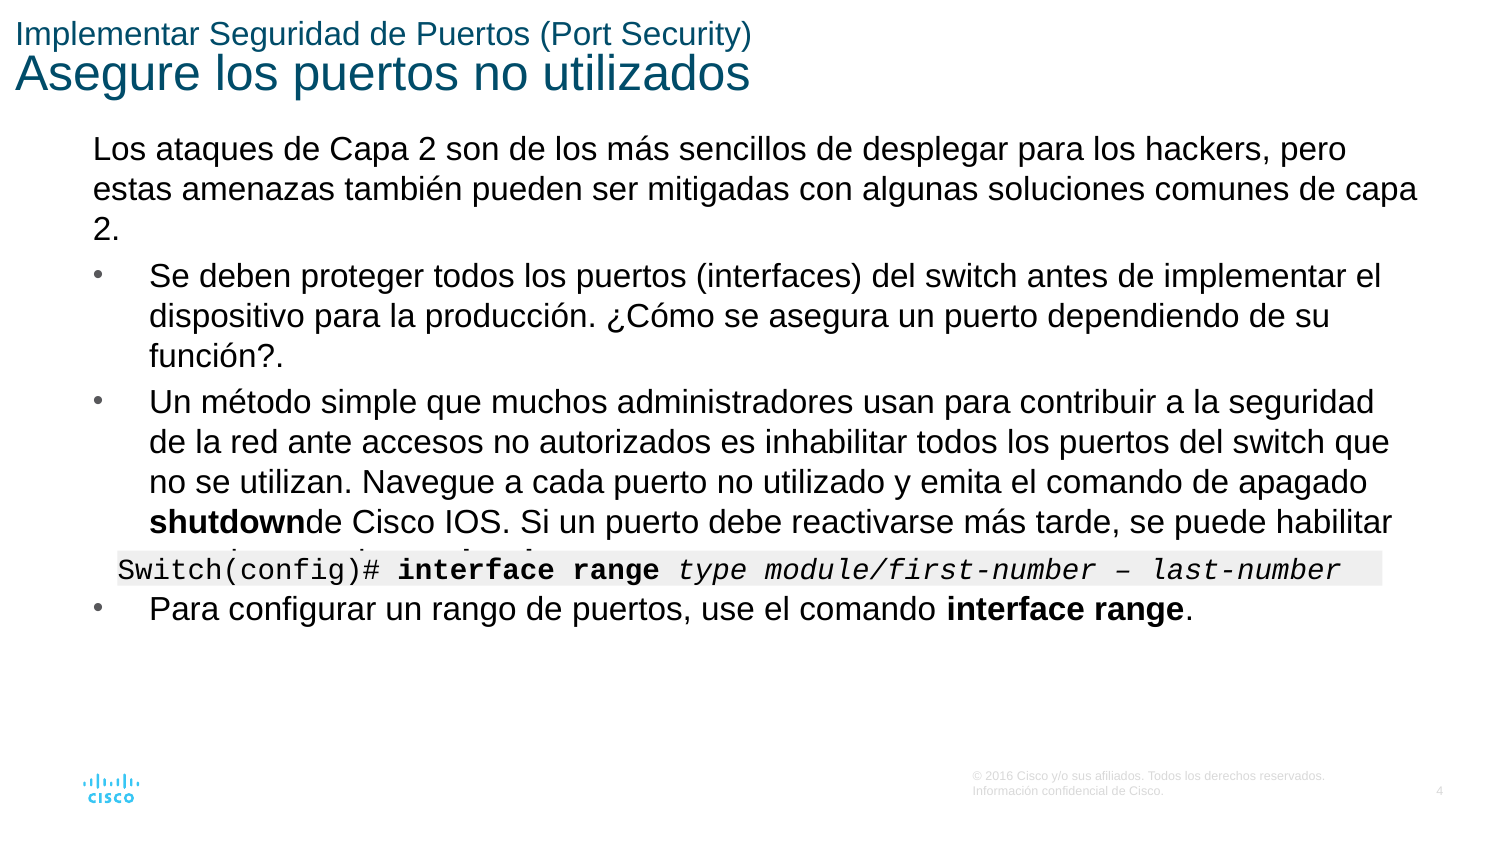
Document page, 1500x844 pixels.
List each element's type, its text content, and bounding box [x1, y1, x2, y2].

list Los ataques de Capa 2 son de los más sencillos de desplegar para los hackers, pero estas amenazas también pueden ser mitigadas con algunas soluciones comunes de capa 2. Se deben proteger todos los puertos (interfaces) del switch antes de implementar el dispositivo para la producción. ¿Cómo se asegura un puerto dependiendo de su función?. Un método simple que muchos administradores usan para contribuir a la seguridad de la red ante accesos no autorizados es inhabilitar todos los puertos del switch que no se utilizan. Navegue a cada puerto no utilizado y emita el comando de apagado shutdownde Cisco IOS. Si un puerto debe reactivarse más tarde, se puede habilitar con el comando no shutdown. Para configurar un rango de puertos, use el comando interface range. [77, 120, 1437, 726]
title Implementar Seguridad de Puertos (Port Security) Asegure los puertos no utilizados [0, 0, 1369, 121]
text_box Switch(config)# interface range type module/first-number – last-number [117, 550, 1383, 586]
